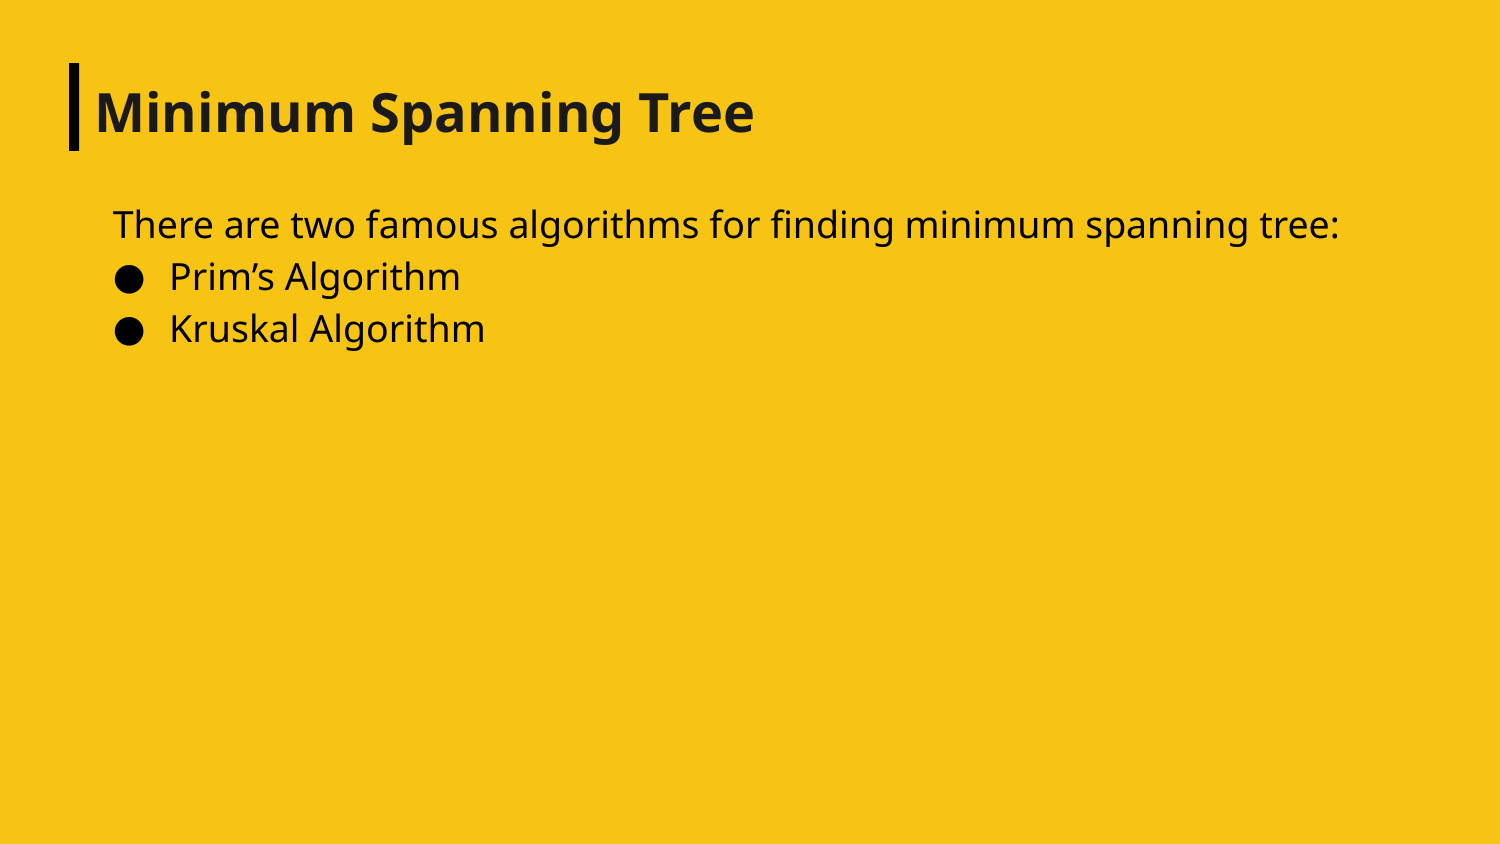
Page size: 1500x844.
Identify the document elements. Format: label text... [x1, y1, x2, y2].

title Minimum Spanning Tree [79, 63, 1421, 151]
list There are two famous algorithms for finding minimum spanning tree: Prim’s Algorithm Kruskal Algorithm [79, 179, 1421, 551]
